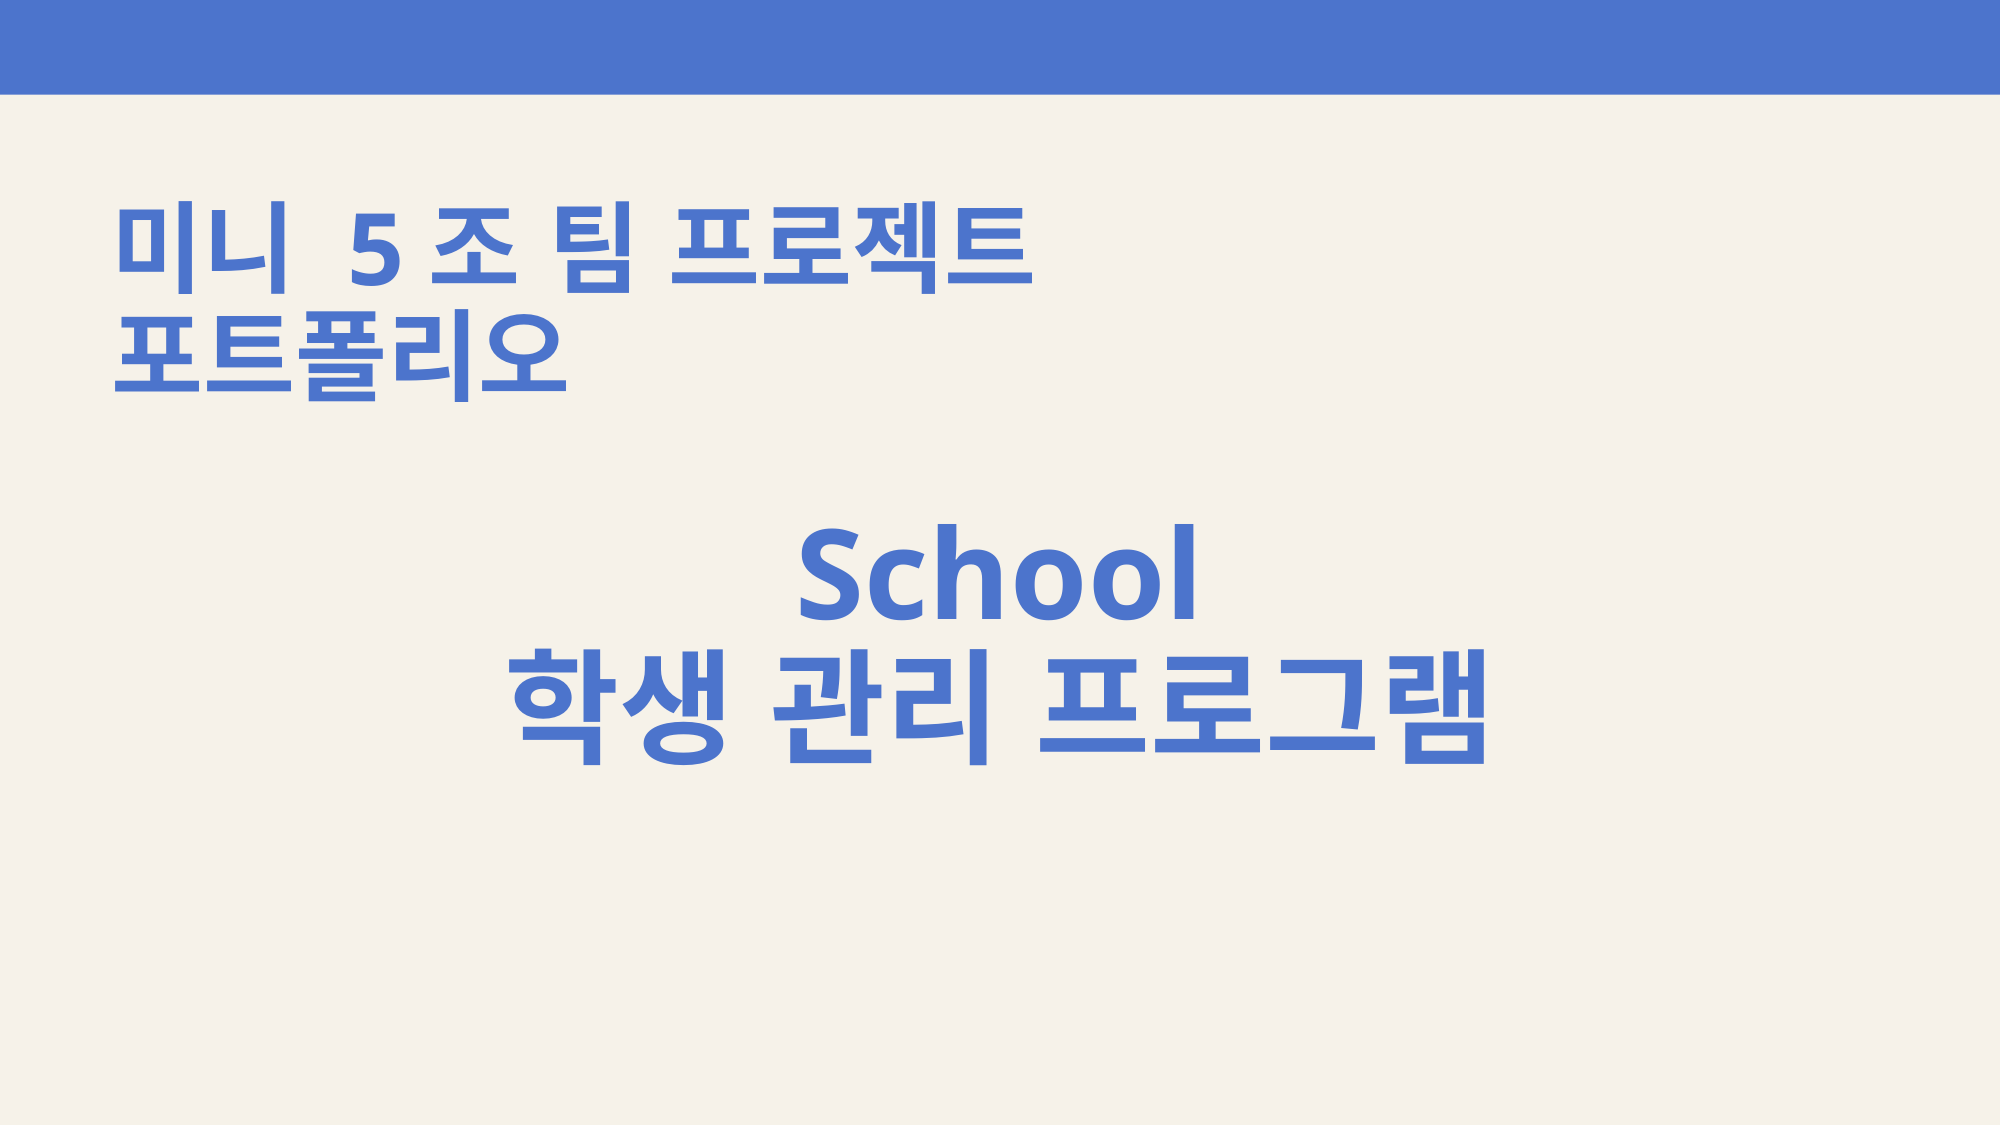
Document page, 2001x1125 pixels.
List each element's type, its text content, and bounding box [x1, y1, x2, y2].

text_box [0, 0, 2000, 95]
title 미니 5조 팀 프로젝트 포트폴리오 [96, 144, 1055, 469]
text_box School 학생 관리 프로그램 [381, 472, 1619, 821]
